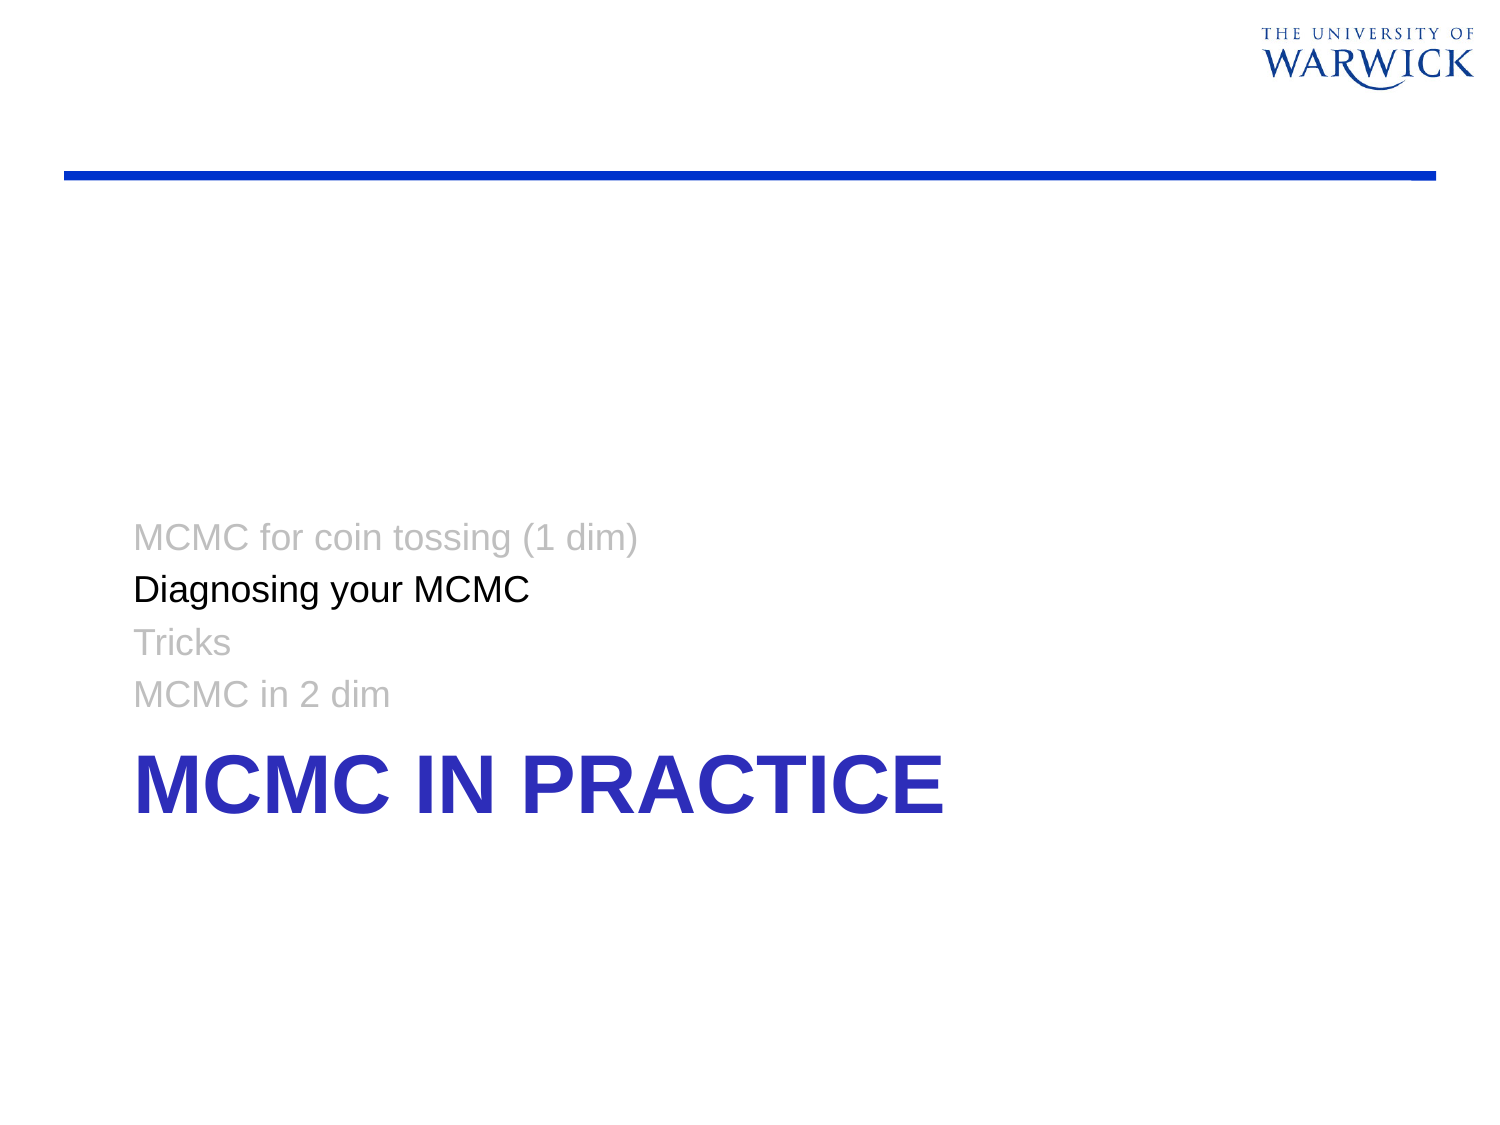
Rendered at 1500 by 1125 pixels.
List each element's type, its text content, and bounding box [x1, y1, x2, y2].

picture [1234, 0, 1500, 104]
title MCMC in practice [118, 723, 1394, 947]
list MCMC for coin tossing (1 dim) Diagnosing your MCMC Tricks MCMC in 2 dim [118, 476, 1394, 723]
